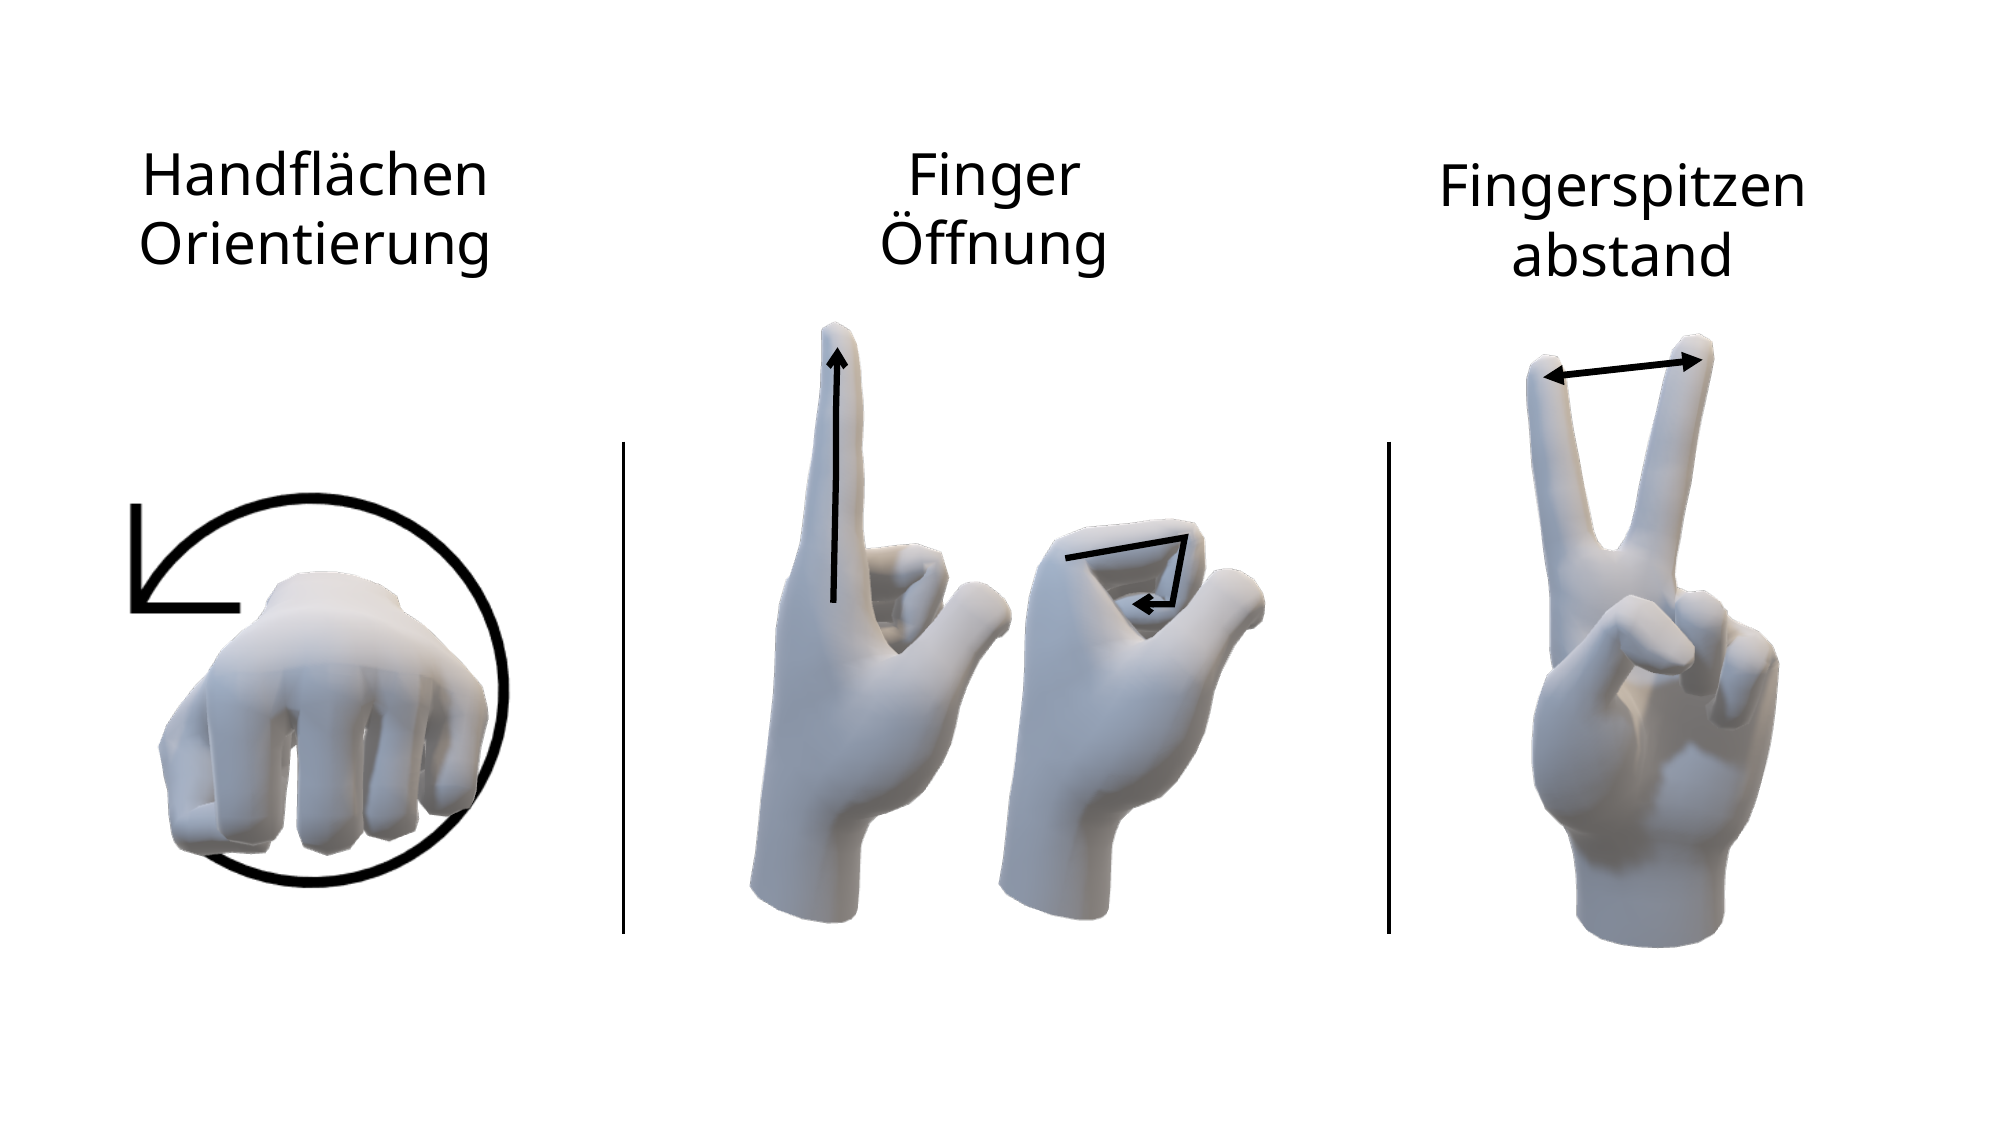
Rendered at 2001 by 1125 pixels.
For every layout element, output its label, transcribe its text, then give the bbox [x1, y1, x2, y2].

text_box Handflächen Orientierung [109, 129, 523, 284]
text_box Fingerspitzenabstand [1416, 140, 1830, 295]
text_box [1543, 359, 1703, 378]
picture [743, 317, 1269, 934]
text_box Finger Öffnung [788, 129, 1202, 284]
picture [1518, 317, 1785, 954]
picture [56, 427, 583, 954]
text_box [1065, 536, 1186, 612]
text_box [829, 347, 845, 603]
